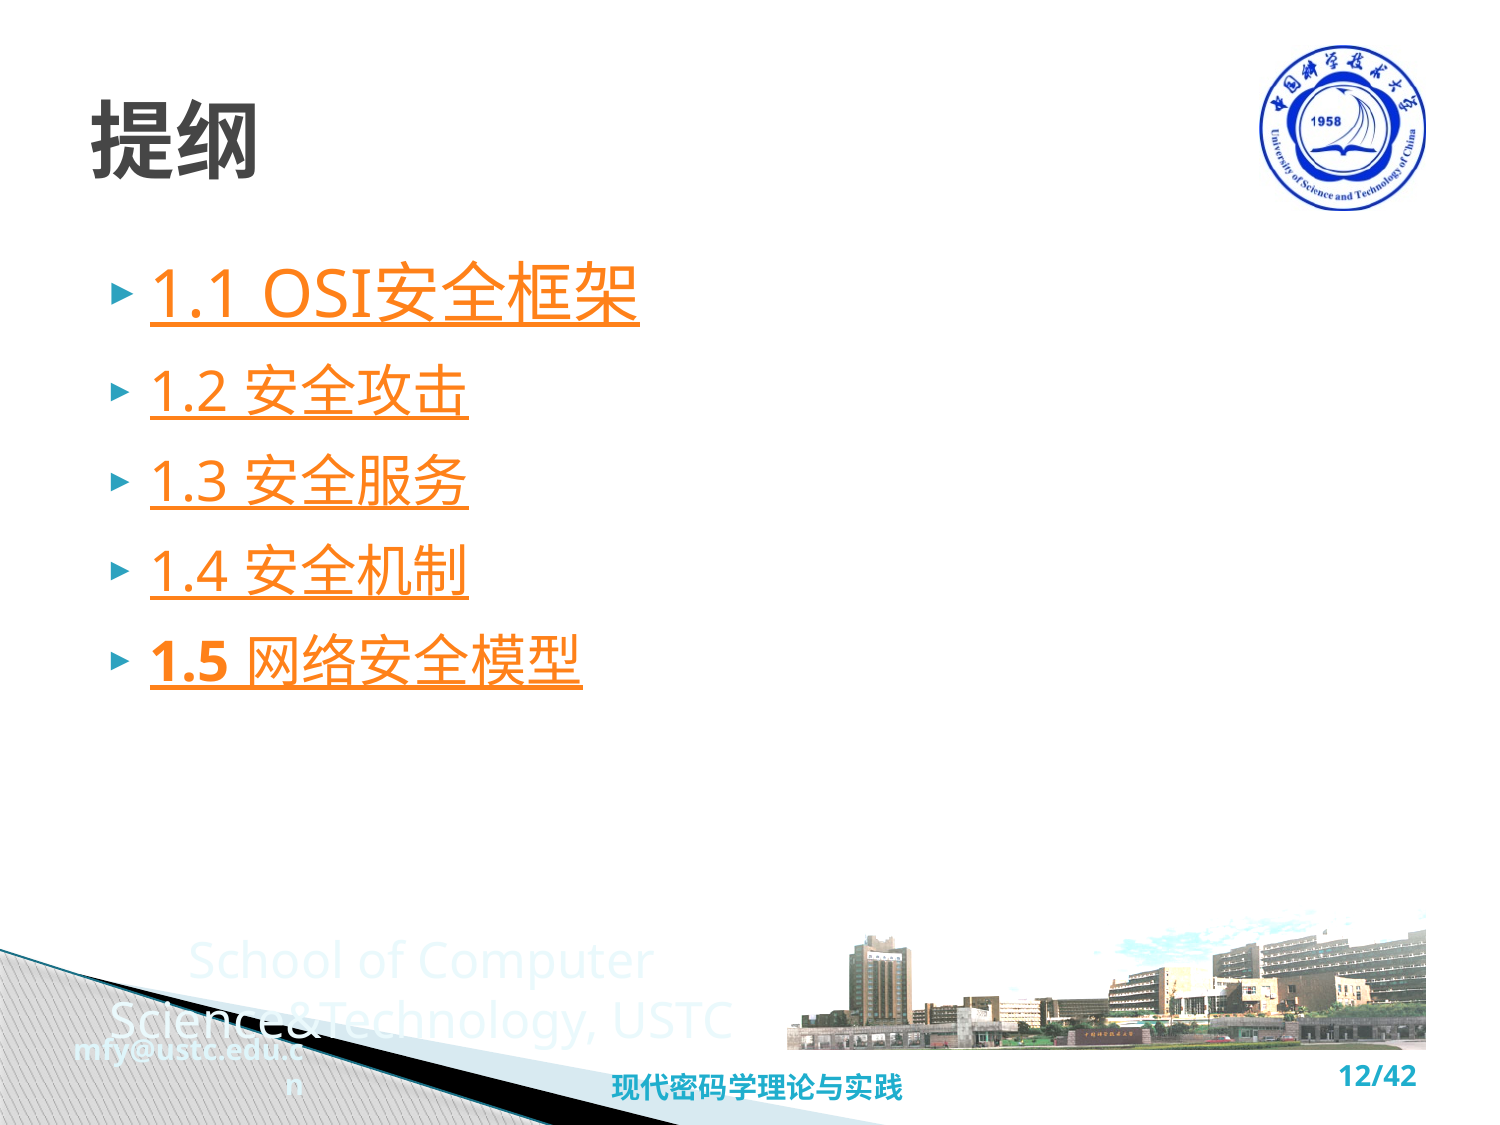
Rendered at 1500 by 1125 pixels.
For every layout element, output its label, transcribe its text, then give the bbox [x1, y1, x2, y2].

list [787, 861, 1426, 1050]
title 提纲 [75, 45, 1425, 233]
list 1.1 OSI安全框架 1.2 安全攻击 1.3 安全服务 1.4 安全机制 1.5 网络安全模型 [75, 243, 1425, 986]
